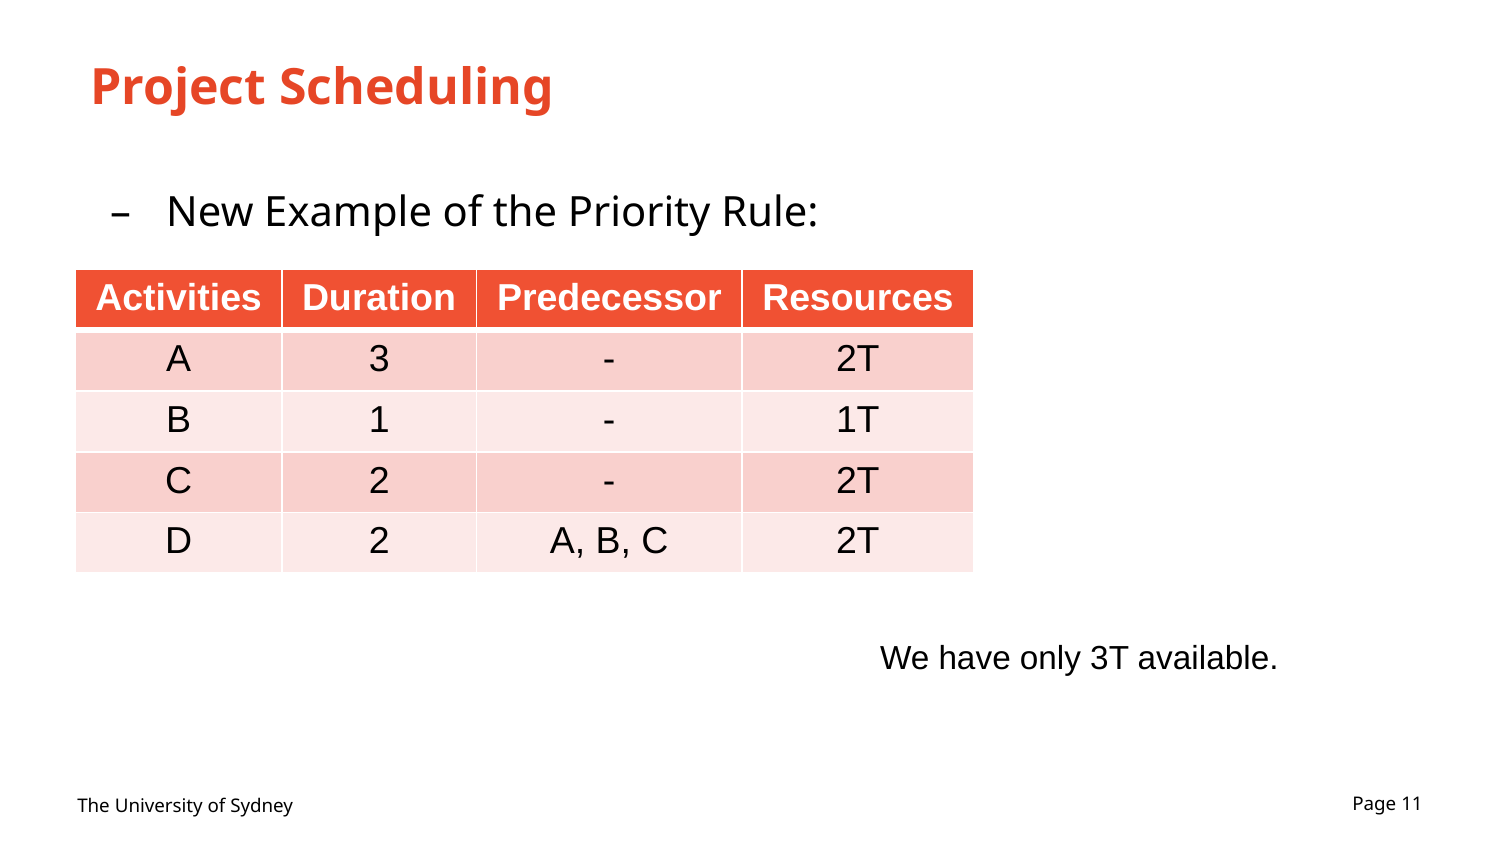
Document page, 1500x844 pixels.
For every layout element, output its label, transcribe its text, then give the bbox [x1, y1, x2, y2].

table_cell 1 [283, 392, 476, 451]
table_cell 2 [283, 453, 476, 512]
table_cell B [76, 392, 281, 451]
table_cell C [76, 453, 281, 512]
text_box We have only 3T available. [865, 628, 1337, 684]
table_cell - [477, 392, 741, 451]
table_header Predecessor [477, 270, 741, 327]
table_header Activities [76, 270, 281, 327]
table_cell 2T [743, 453, 973, 512]
table_cell 2T [743, 333, 973, 390]
list New Example of the Priority Rule: [94, 182, 1418, 740]
table_cell 2T [743, 513, 973, 572]
table_header Duration [283, 270, 476, 327]
table_cell - [477, 333, 741, 390]
table_cell 3 [283, 333, 476, 390]
title Project Scheduling [75, 14, 1425, 155]
table_cell - [477, 453, 741, 512]
table_header Resources [743, 270, 973, 327]
table_cell D [76, 513, 281, 572]
table_cell 2 [283, 513, 476, 572]
table_cell A, B, C [477, 513, 741, 572]
table_cell A [76, 333, 281, 390]
table_cell 1T [743, 392, 973, 451]
